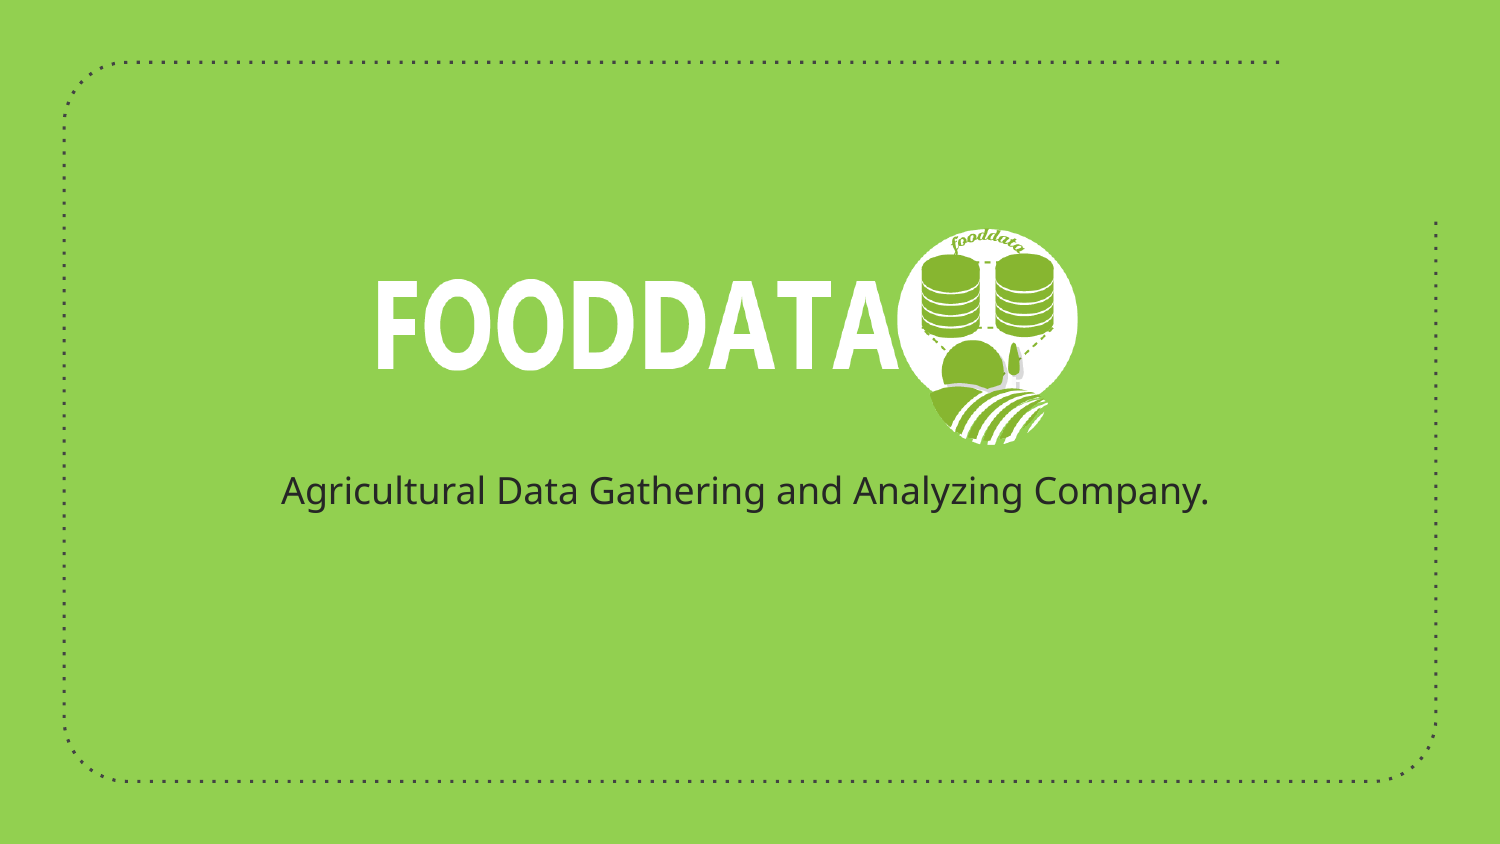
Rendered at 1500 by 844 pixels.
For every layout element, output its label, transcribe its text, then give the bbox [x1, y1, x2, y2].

subtitle Agricultural Data Gathering and Analyzing Company. [247, 452, 1253, 581]
picture [369, 228, 1078, 462]
